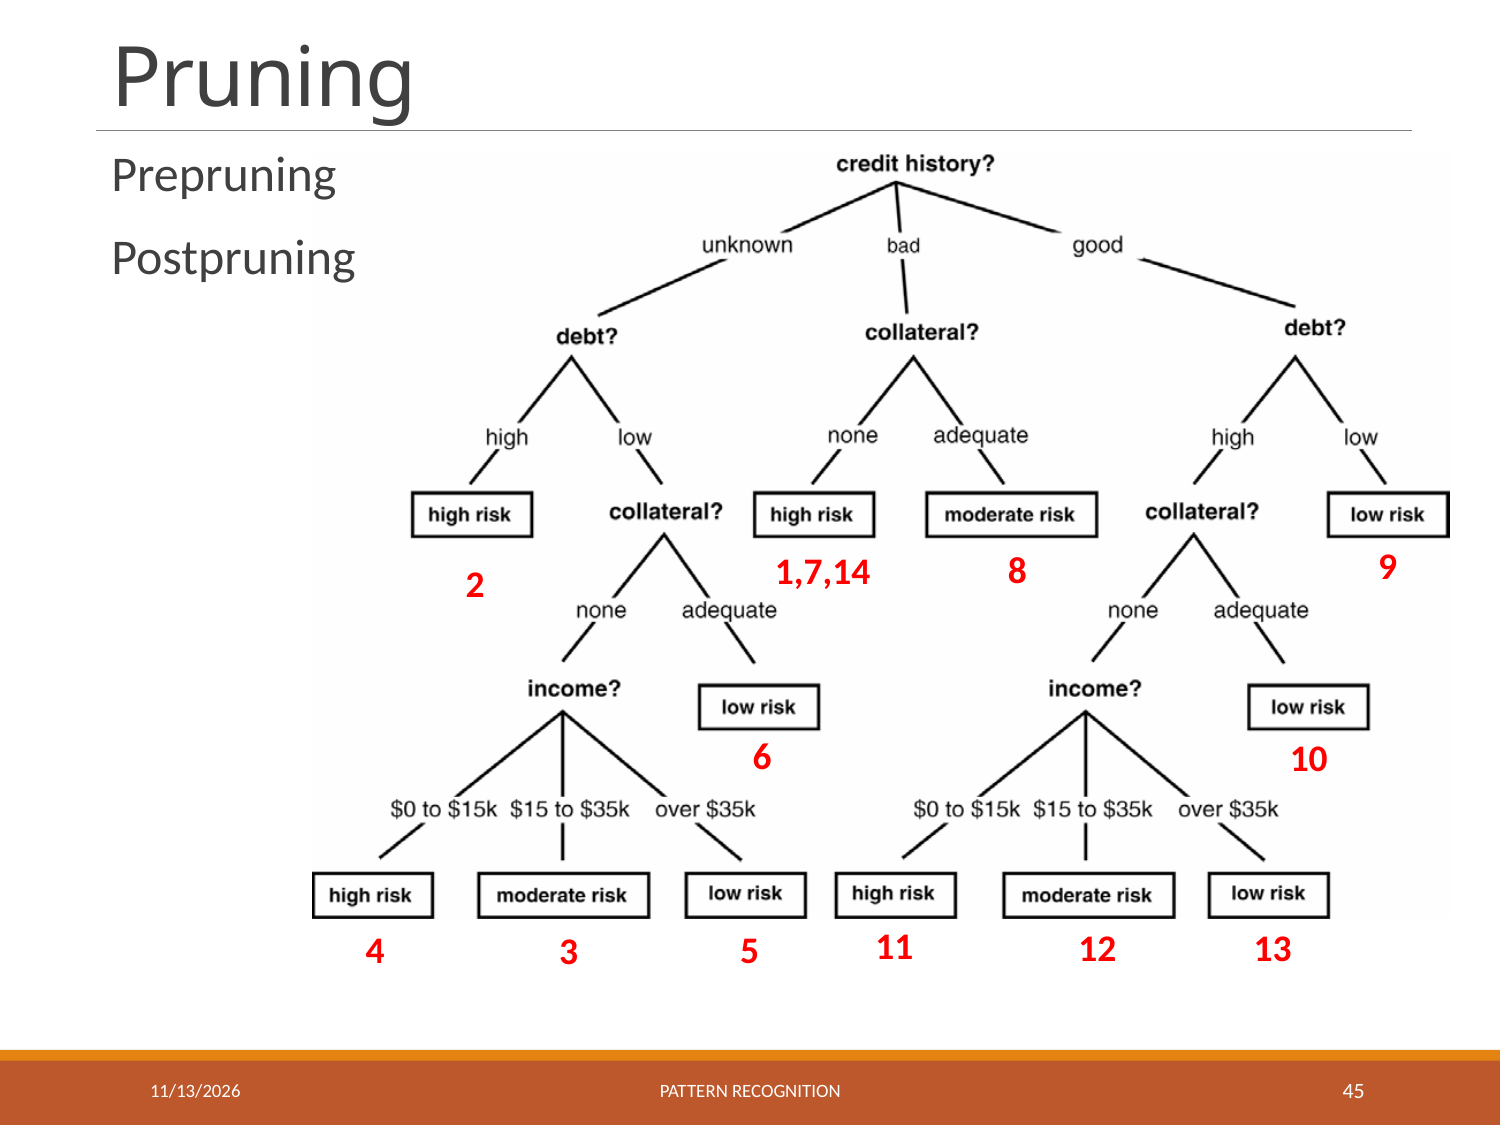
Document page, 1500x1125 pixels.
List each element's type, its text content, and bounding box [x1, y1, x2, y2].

text_box 11 [847, 928, 942, 975]
footer Pattern recognition [453, 1059, 1047, 1120]
text_box 5 [655, 928, 844, 979]
slide_number 45 [1218, 1059, 1380, 1120]
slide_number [135, 1059, 440, 1120]
text_box 12 [1049, 928, 1145, 977]
text_box 4 [281, 918, 469, 979]
text_box 3 [509, 928, 629, 980]
picture [311, 150, 1451, 920]
text_box 13 [1225, 928, 1320, 977]
list Prepruning Postpruning [96, 140, 1413, 1034]
title Pruning [96, 19, 1413, 131]
